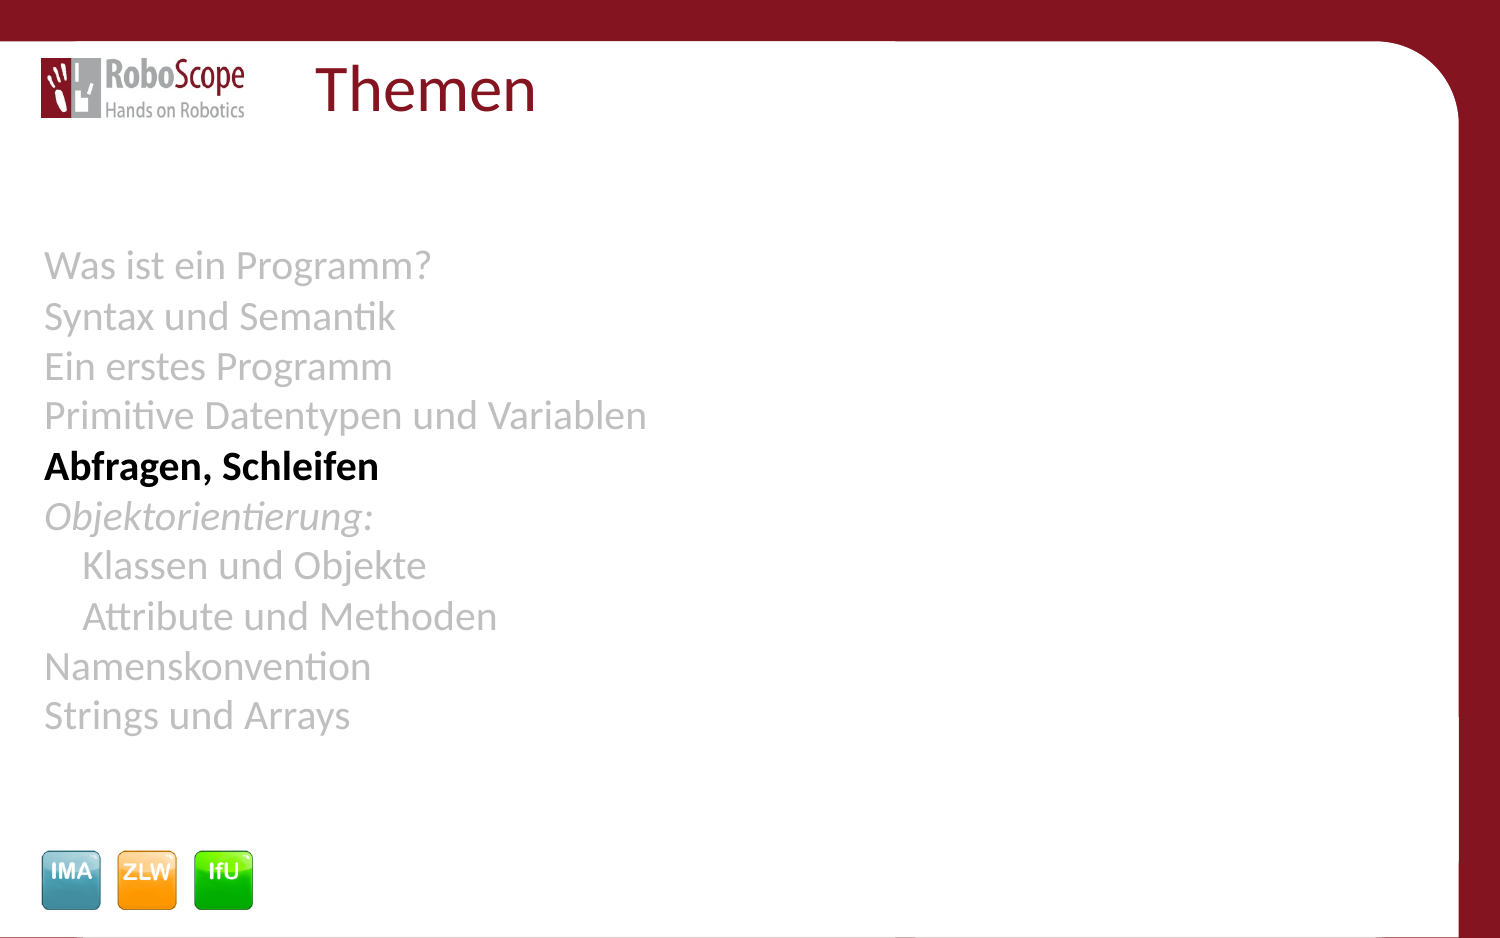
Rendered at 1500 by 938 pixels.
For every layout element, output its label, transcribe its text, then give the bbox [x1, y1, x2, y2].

list Was ist ein Programm? Syntax und Semantik Ein erstes Programm Primitive Datentypen und Variablen Abfragen, Schleifen Objektorientierung: Klassen und Objekte Attribute und Methoden Namenskonvention Strings und Arrays [29, 147, 1424, 829]
picture [41, 850, 253, 910]
title Themen [301, 37, 1436, 127]
picture [41, 58, 244, 118]
